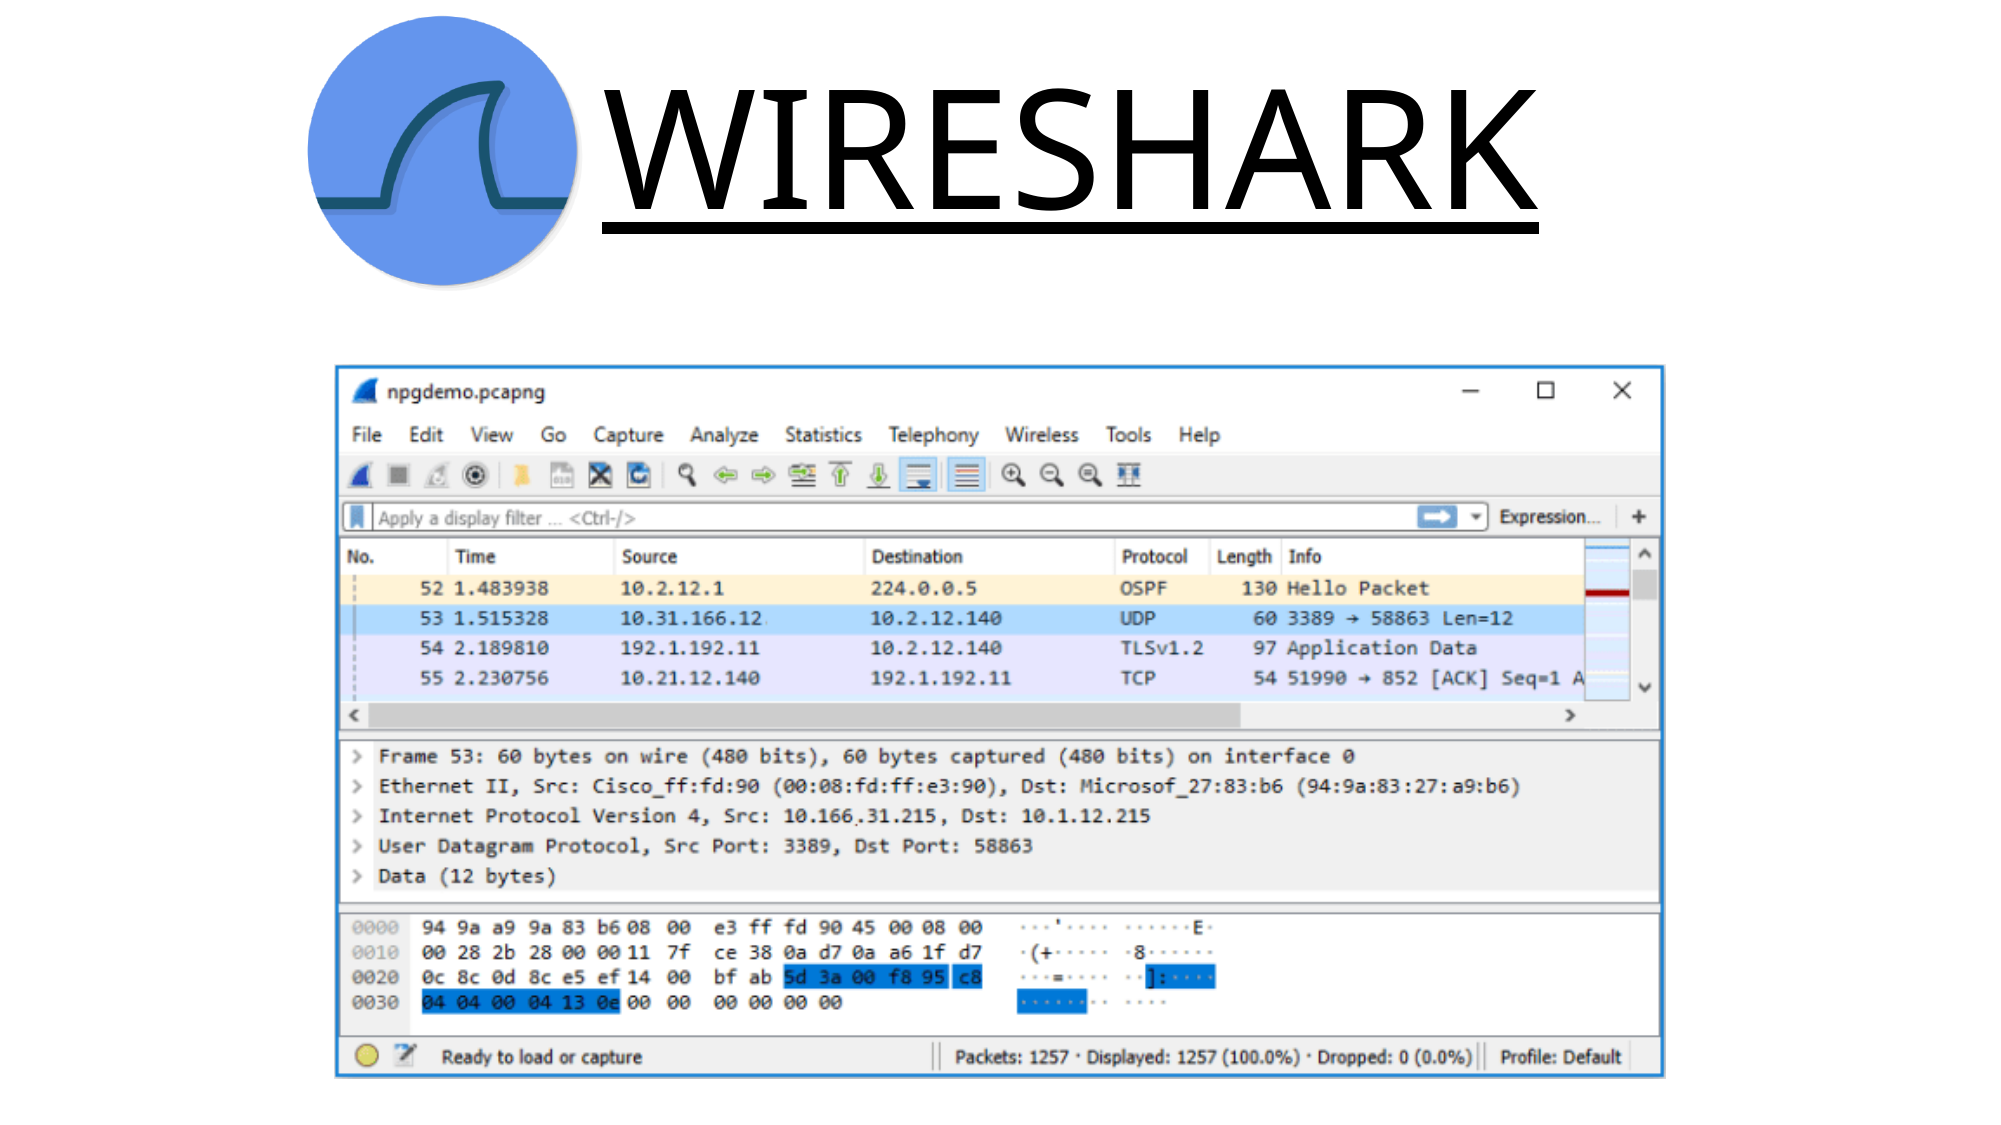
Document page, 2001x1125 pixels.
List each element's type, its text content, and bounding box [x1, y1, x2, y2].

picture [333, 364, 1666, 1079]
picture [298, 7, 588, 297]
title WIRESHARK [588, 46, 2000, 265]
